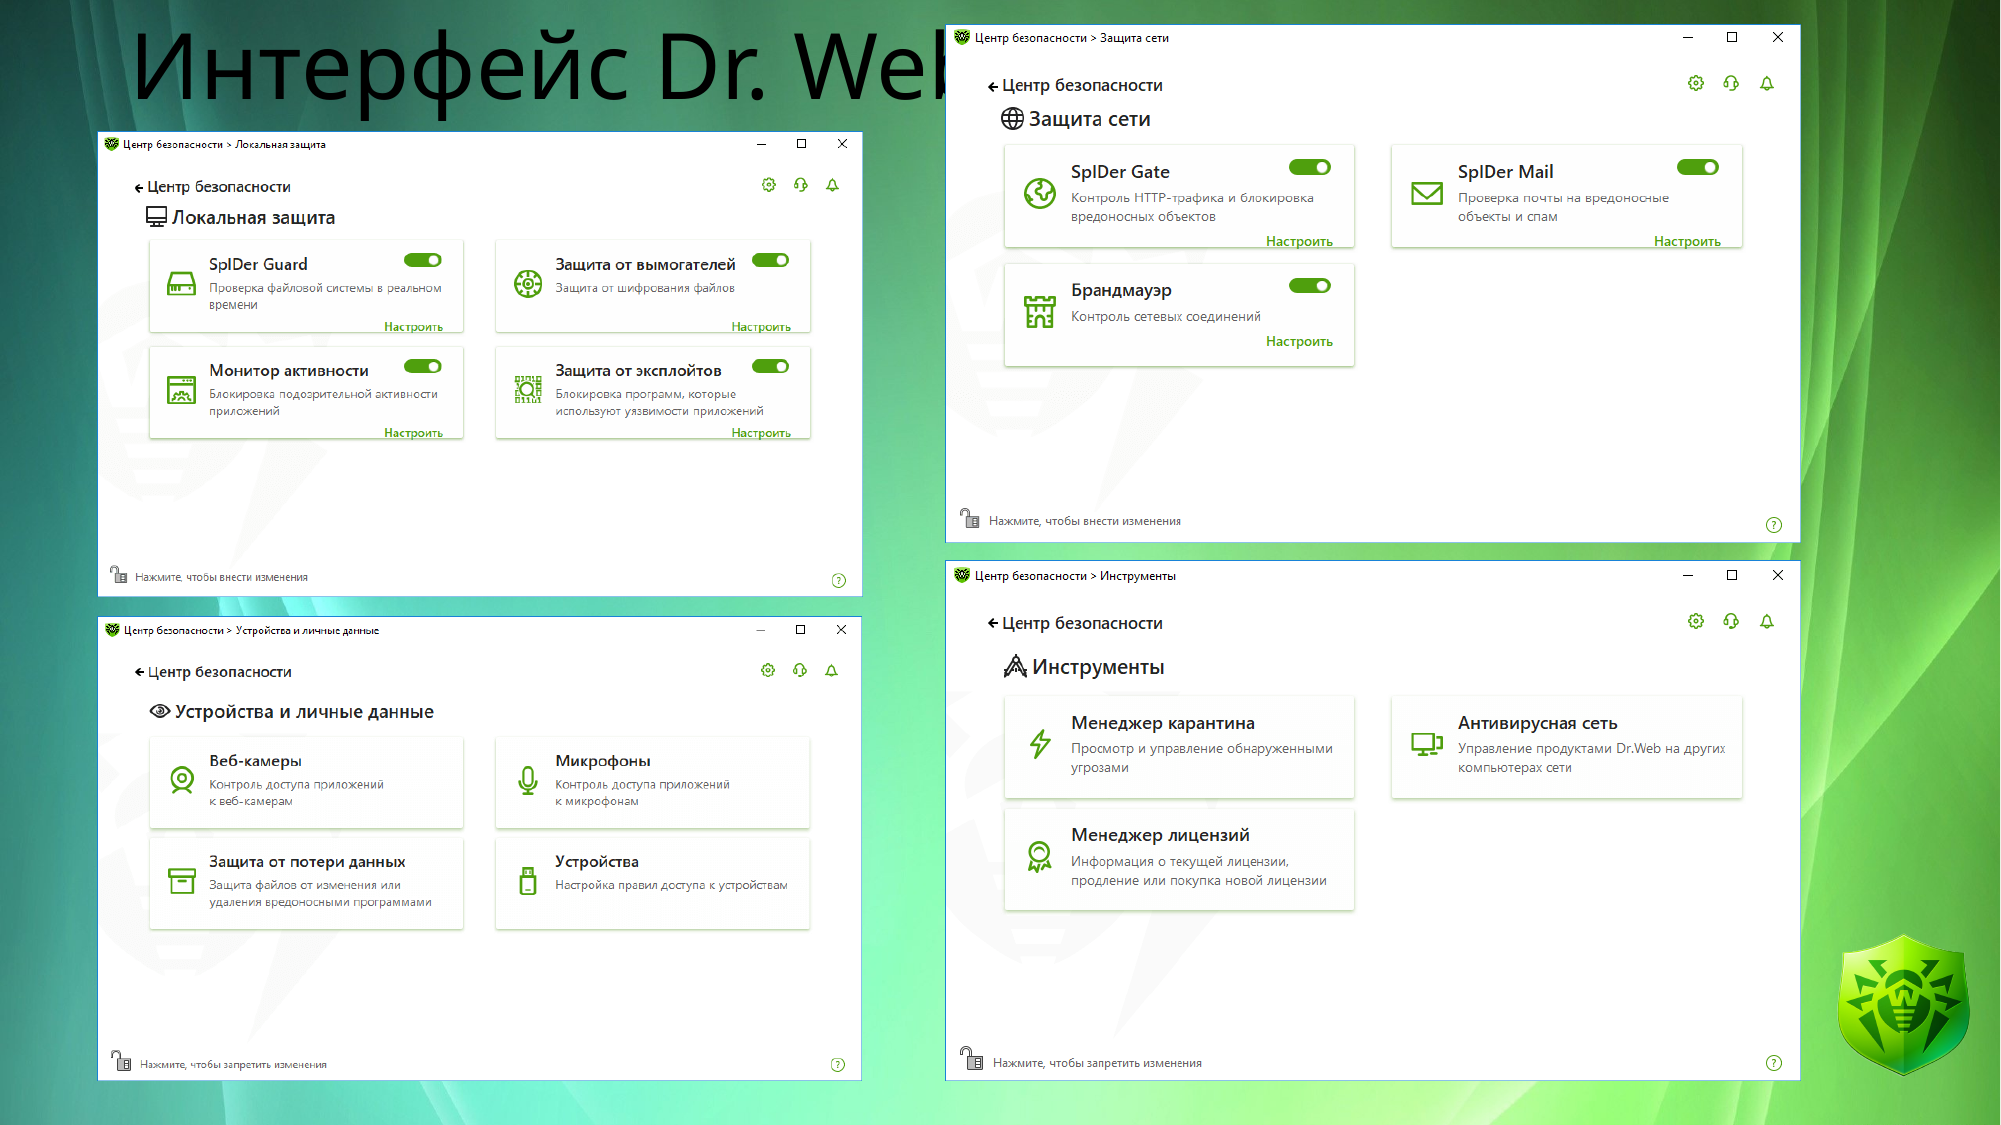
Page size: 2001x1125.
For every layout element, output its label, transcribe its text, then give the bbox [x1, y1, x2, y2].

picture [0, 0, 2001, 1125]
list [944, 24, 1801, 543]
title Интерфейс Dr. Web [114, 0, 1840, 180]
